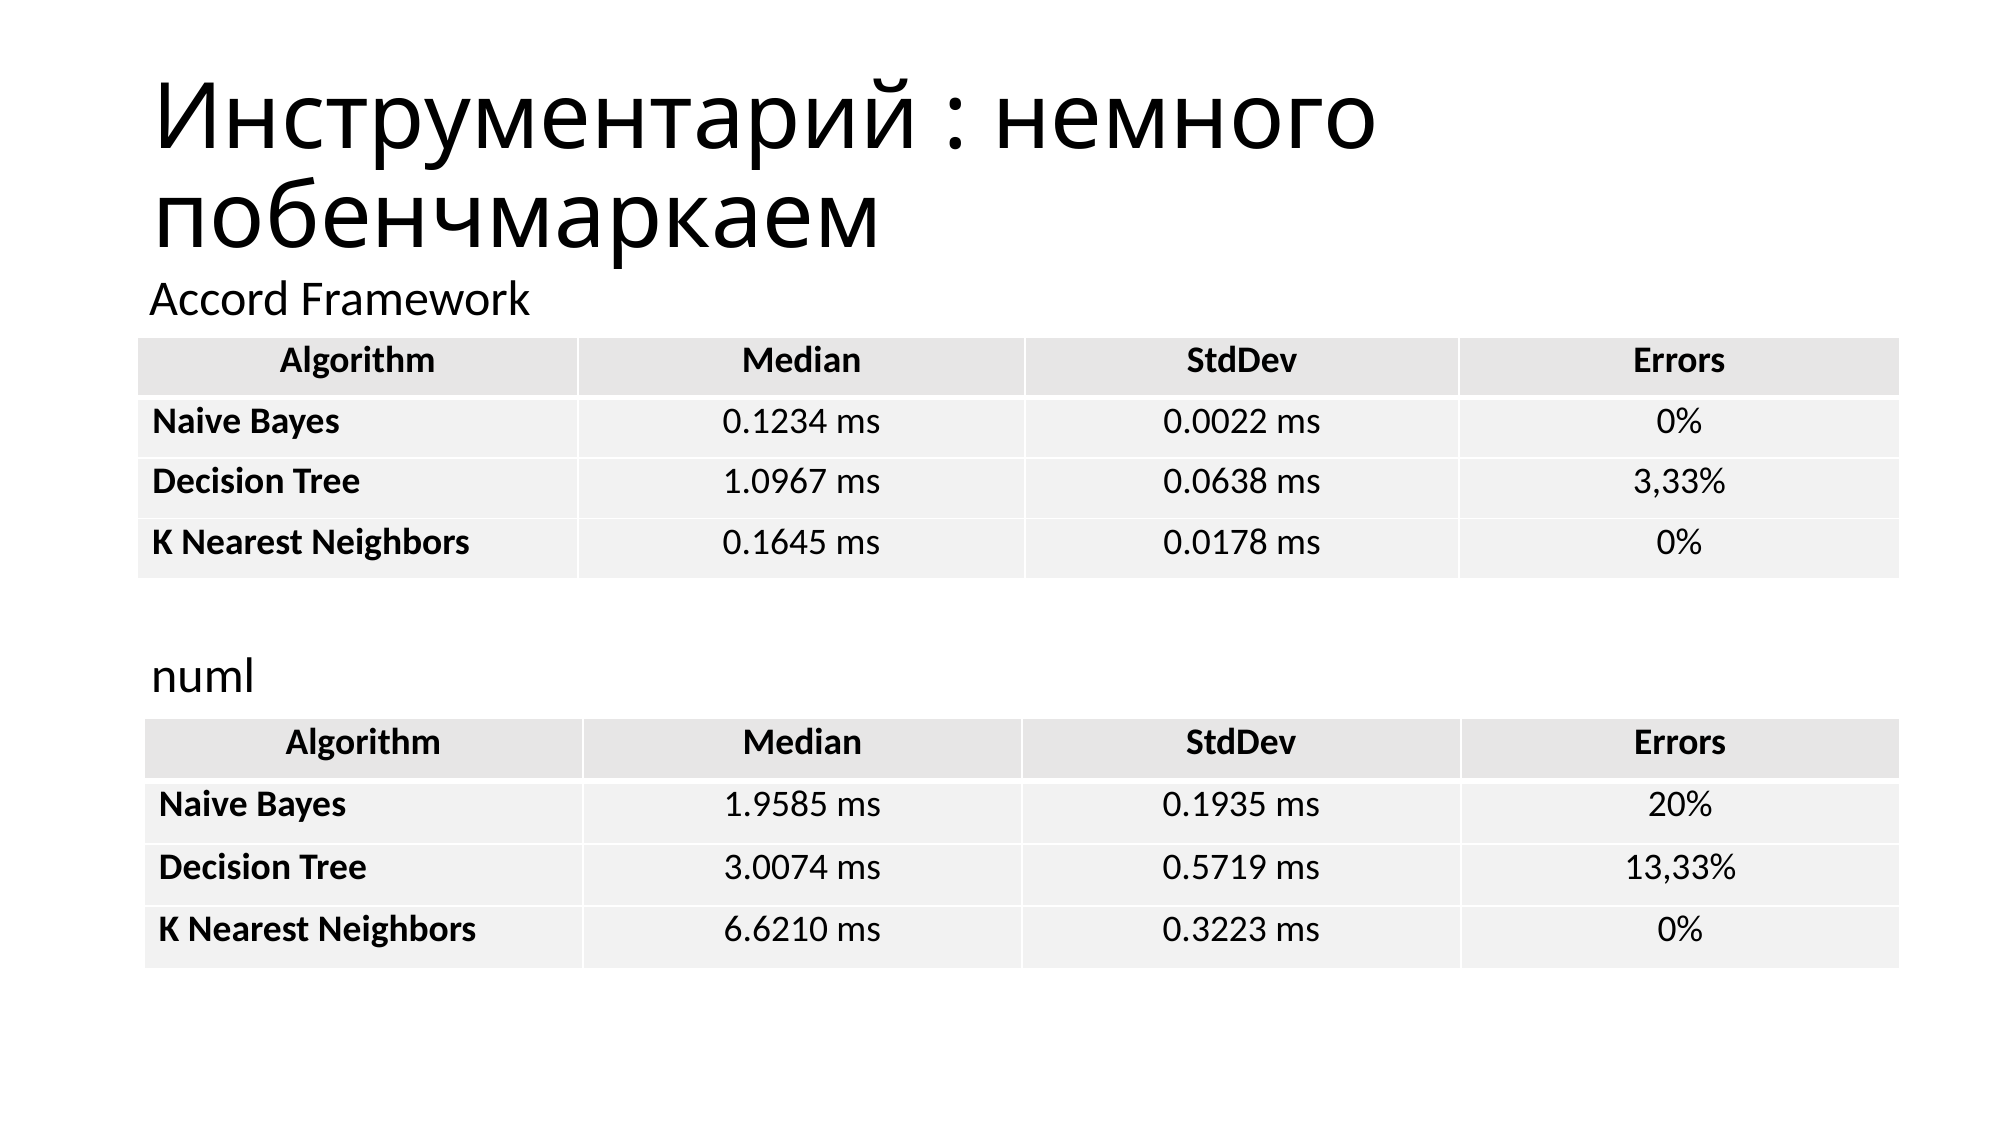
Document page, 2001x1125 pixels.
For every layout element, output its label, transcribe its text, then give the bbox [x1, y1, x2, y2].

table_cell K Nearest Neighbors [138, 519, 577, 578]
table_cell 1.9585 ms [584, 784, 1021, 843]
table_cell Decision Tree [138, 459, 577, 518]
table_cell 13,33% [1462, 845, 1899, 905]
table_cell 0.0638 ms [1026, 459, 1458, 518]
table_cell K Nearest Neighbors [145, 907, 582, 968]
table_cell 1.0967 ms [579, 459, 1024, 518]
table_cell 0.3223 ms [1023, 907, 1460, 968]
table_cell 0.0022 ms [1026, 400, 1458, 457]
table_header Algorithm [138, 338, 577, 395]
table_cell 0.1234 ms [579, 400, 1024, 457]
table_header StdDev [1026, 338, 1458, 395]
table_cell Naive Bayes [138, 400, 577, 457]
table_header Median [579, 338, 1024, 395]
table_cell 0% [1460, 400, 1899, 457]
title Инструментарий : немного побенчмаркаем [137, 59, 1863, 278]
table_cell 0.0178 ms [1026, 519, 1458, 578]
table_cell 0% [1462, 907, 1899, 968]
text_box numl [136, 634, 918, 710]
table_cell 0.5719 ms [1023, 845, 1460, 905]
table_cell Naive Bayes [145, 784, 582, 843]
table_header Median [584, 719, 1021, 778]
table_header Algorithm [145, 719, 582, 778]
text_box Accord Framework [134, 257, 916, 333]
table_cell 0.1935 ms [1023, 784, 1460, 843]
table_header Errors [1460, 338, 1899, 395]
table_cell 20% [1462, 784, 1899, 843]
table_cell 0.1645 ms [579, 519, 1024, 578]
table_cell 3,33% [1460, 459, 1899, 518]
table_header StdDev [1023, 719, 1460, 778]
table_cell Decision Tree [145, 845, 582, 905]
table_cell 3.0074 ms [584, 845, 1021, 905]
table_cell 6.6210 ms [584, 907, 1021, 968]
table_header Errors [1462, 719, 1899, 778]
table_cell 0% [1460, 519, 1899, 578]
